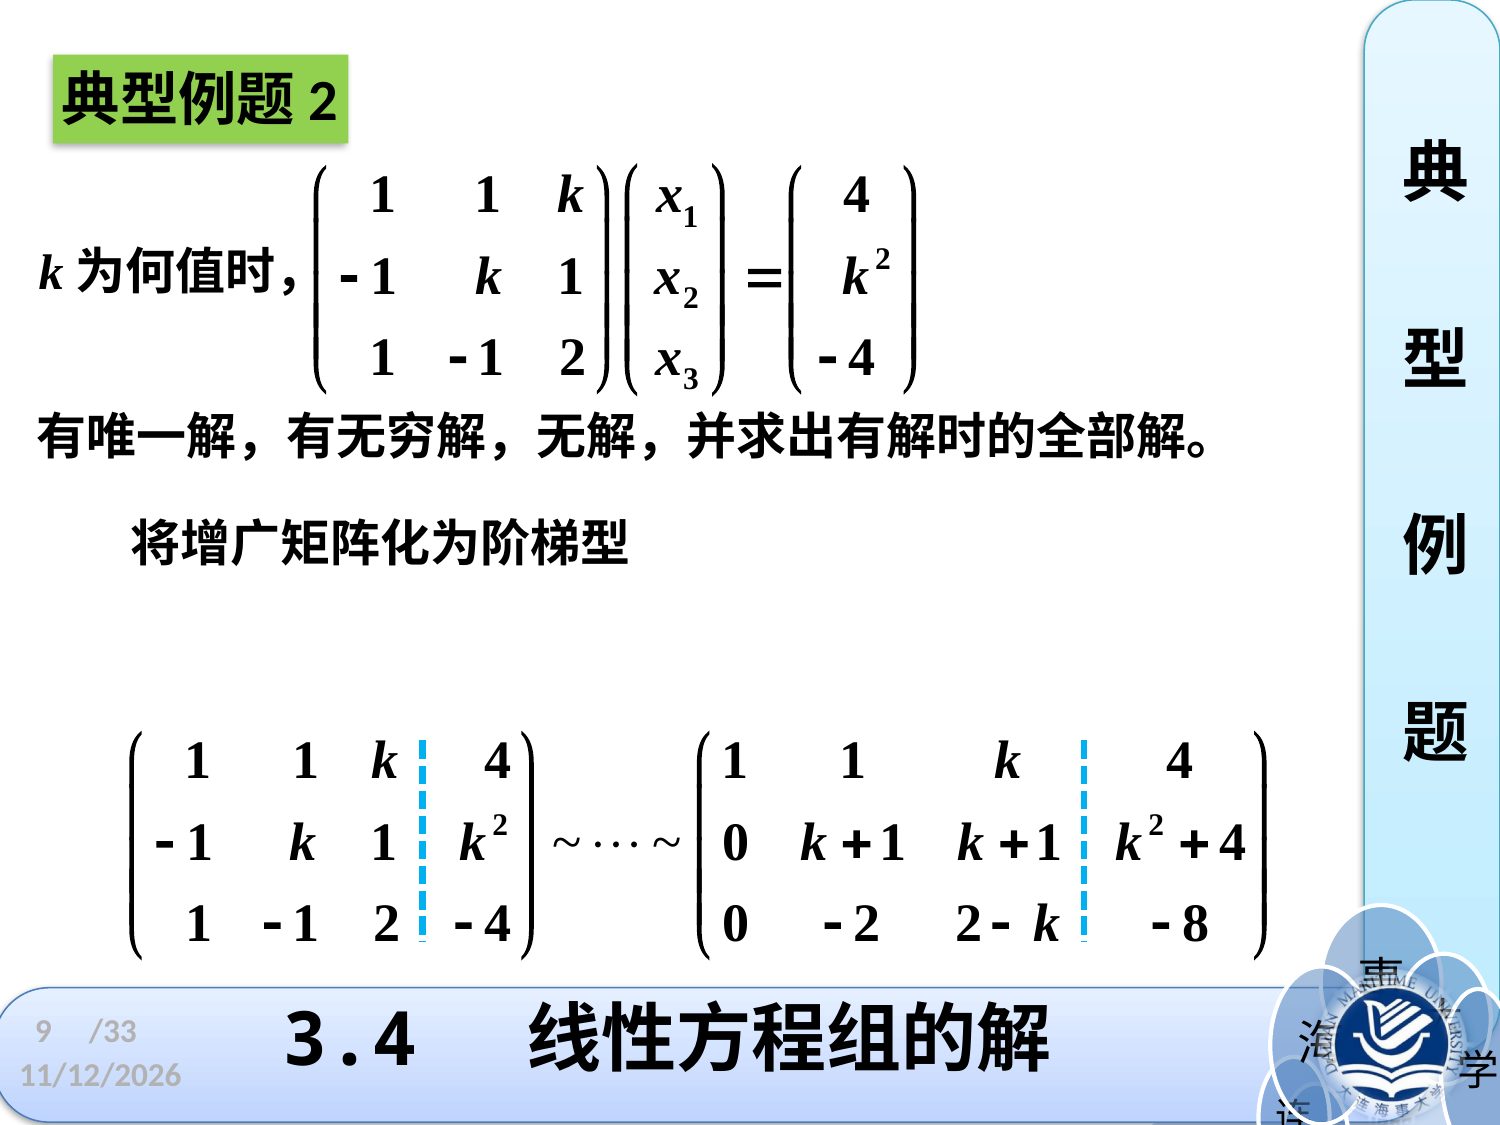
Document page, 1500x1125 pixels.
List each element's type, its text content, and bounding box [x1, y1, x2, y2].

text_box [26, 160, 928, 401]
footer /33 [67, 999, 173, 1060]
text_box [51, 140, 351, 145]
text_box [123, 728, 1277, 965]
text_box 将增广矩阵化为阶梯型 [116, 504, 646, 579]
subtitle 典 型 例 题 [1387, 28, 1471, 917]
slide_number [4, 1042, 355, 1103]
text_box 有唯一解，有无穷解，无解，并求出有解时的全部解。 [21, 397, 1252, 472]
slide_number 9 [0, 999, 67, 1060]
text_box 典型例题2 [47, 54, 354, 140]
picture [1310, 960, 1481, 1114]
title 3.4 线性方程组的解 [29, 987, 1305, 1083]
